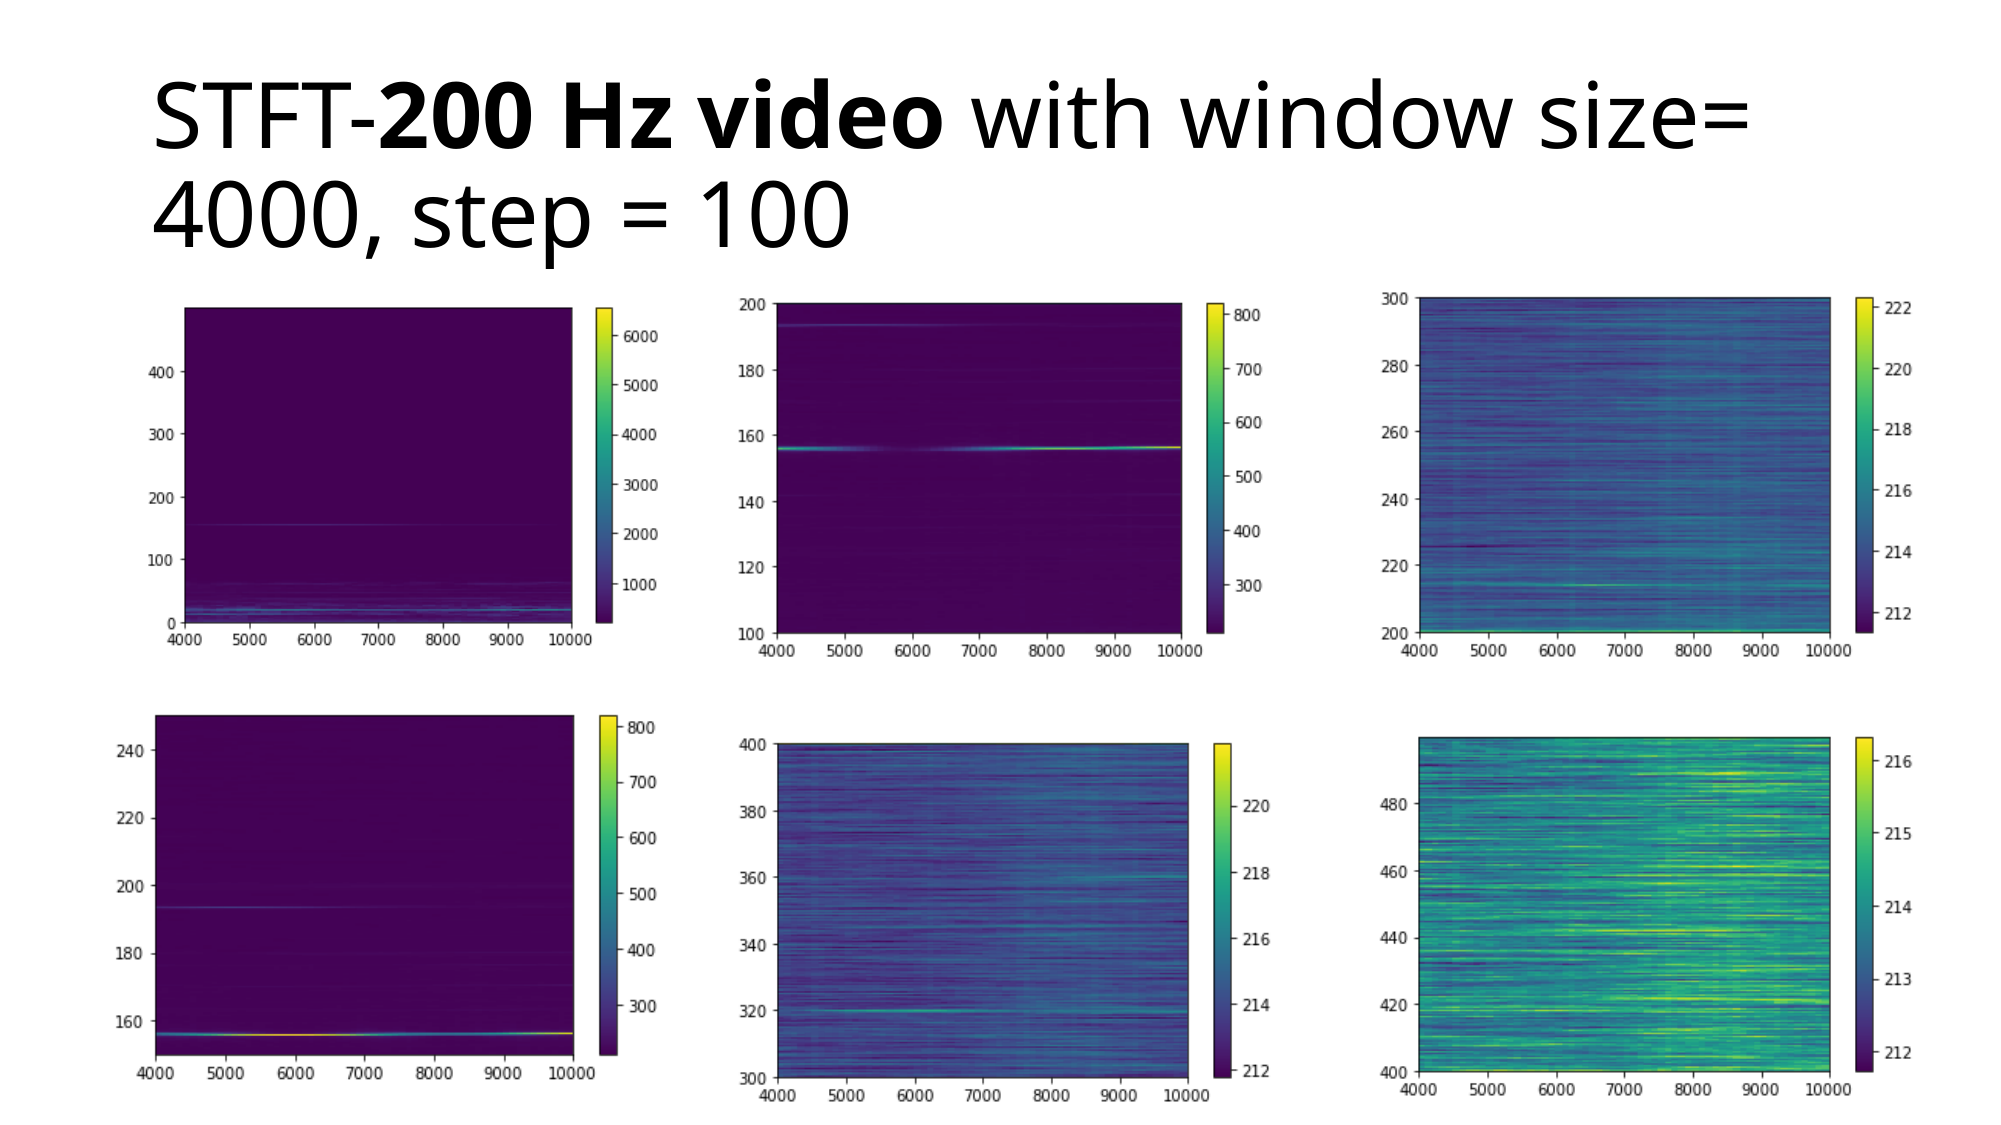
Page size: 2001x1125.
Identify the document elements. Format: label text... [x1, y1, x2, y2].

title STFT-200 Hz video with window size= 4000, step = 100 [137, 59, 1863, 278]
picture [1368, 282, 1923, 669]
picture [727, 288, 1273, 669]
picture [104, 706, 668, 1092]
picture [137, 299, 668, 657]
picture [727, 727, 1281, 1114]
picture [1368, 728, 1923, 1108]
